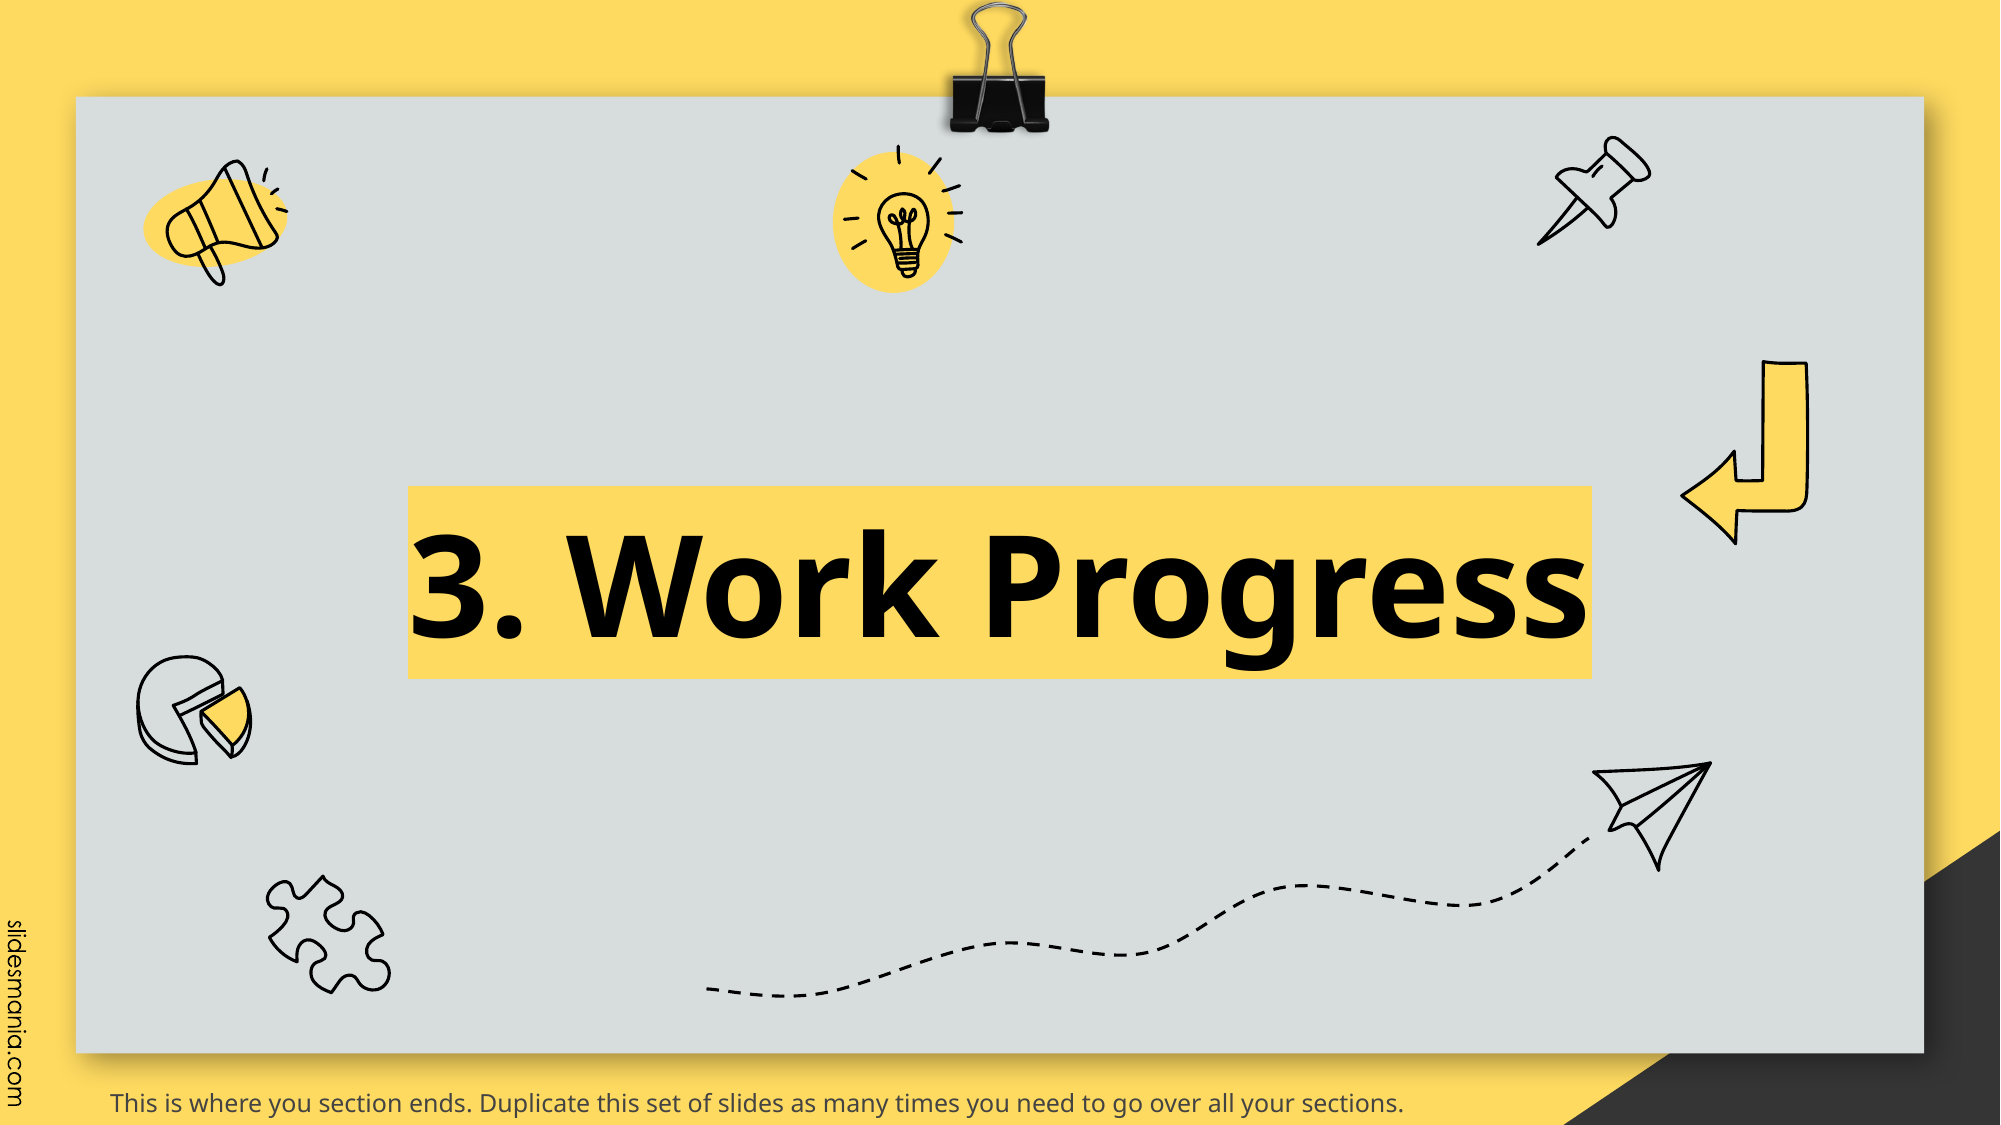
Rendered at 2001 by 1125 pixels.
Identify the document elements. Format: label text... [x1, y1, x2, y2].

title 3. Work Progress [304, 327, 1696, 836]
picture [845, 0, 1154, 147]
list This is where you section ends. Duplicate this set of slides as many times you need to go over all your sections. [89, 1062, 1911, 1109]
